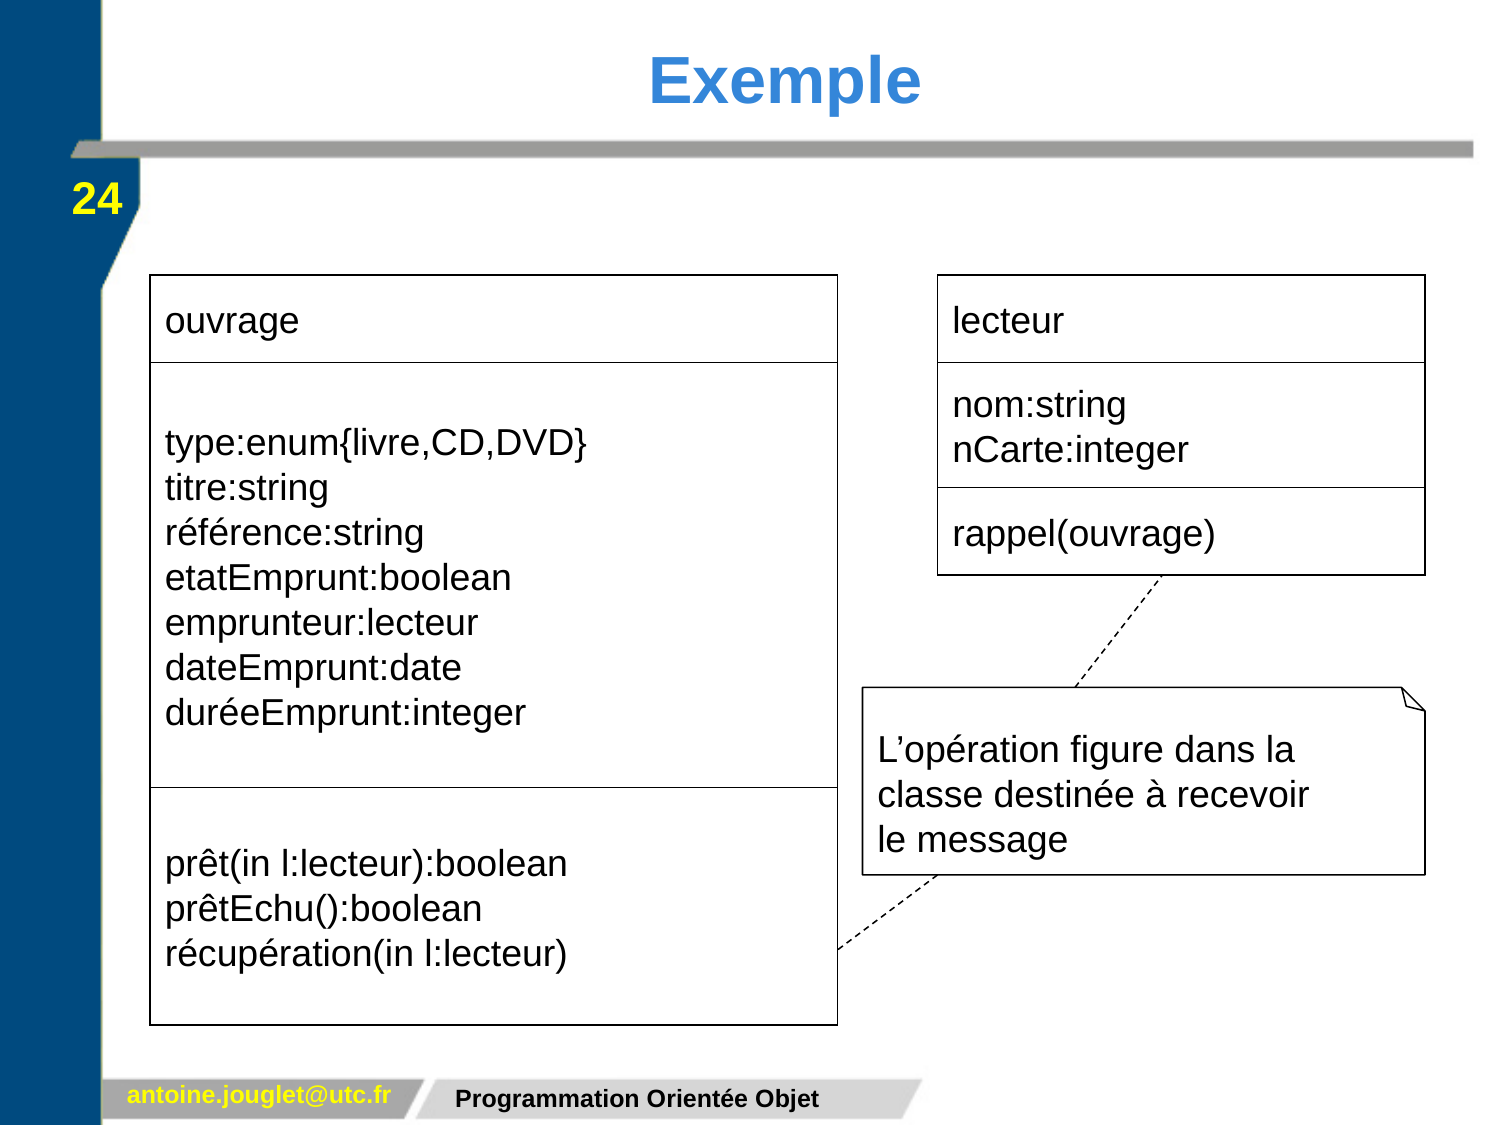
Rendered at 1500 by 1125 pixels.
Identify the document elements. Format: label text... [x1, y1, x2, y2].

text_box nom:string nCarte:integer [937, 362, 1425, 487]
picture [0, 0, 1500, 1125]
text_box rappel(ouvrage) [937, 487, 1425, 575]
text_box type:enum{livre,CD,DVD} titre:string référence:string etatEmprunt:boolean emprunteur:lecteur dateEmprunt:date duréeEmprunt:integer [149, 363, 838, 787]
text_box prêt(in l:lecteur):boolean prêtEchu():boolean récupération(in l:lecteur) [149, 787, 838, 1025]
text_box ouvrage [149, 274, 838, 363]
slide_number 24 [25, 160, 138, 237]
text_box L’opération figure dans la classe destinée à recevoir le message [862, 687, 1426, 875]
text_box lecteur [937, 274, 1425, 362]
title Exemple [100, 15, 1471, 138]
